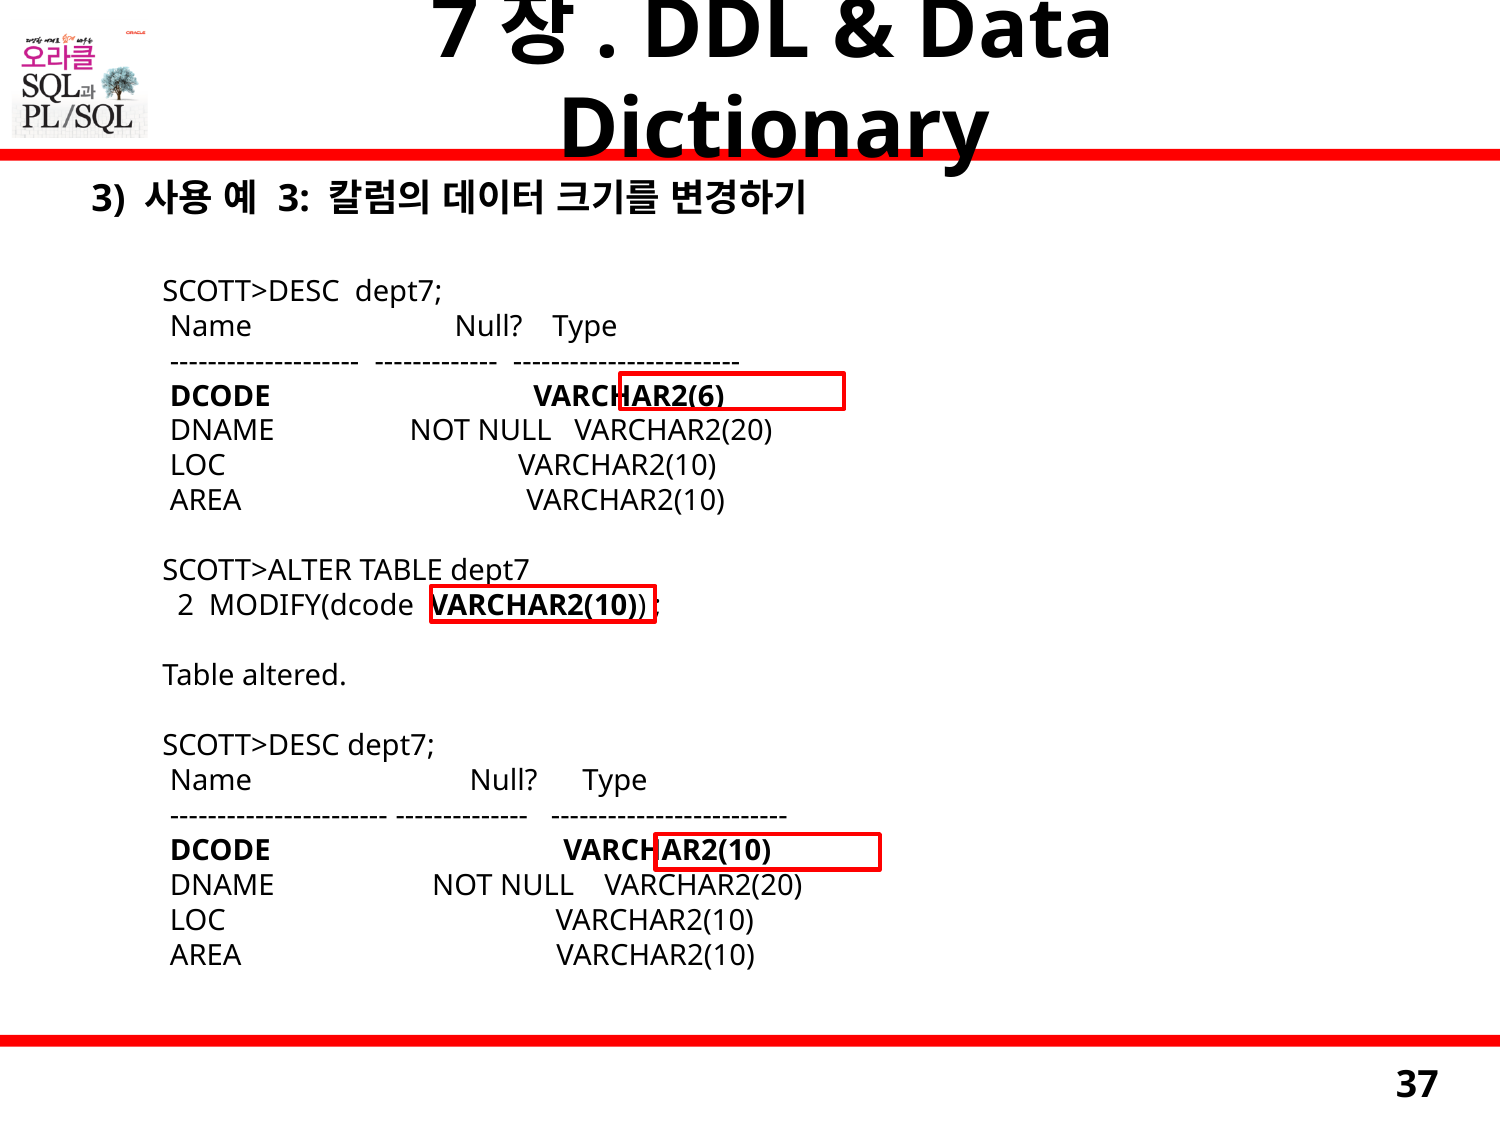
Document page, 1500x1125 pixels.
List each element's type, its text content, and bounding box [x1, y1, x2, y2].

text_box [0, 1033, 1500, 1049]
text_box [1307, 147, 1500, 163]
text_box SCOTT>DESC dept7; Name Null? Type -------------------- ------------- ------------------------ DCODE VARCHAR2(6) DNAME NOT NULL VARCHAR2(20) LOC VARCHAR2(10) AREA VARCHAR2(10) SCOTT>ALTER TABLE dept7 2 MODIFY(dcode VARCHAR2(10)) ; Table altered. SCOTT>DESC dept7; Name Null? Type ----------------------- -------------- ------------------------- DCODE VARCHAR2(10) DNAME NOT NULL VARCHAR2(20) LOC VARCHAR2(10) AREA VARCHAR2(10) [145, 218, 1095, 1025]
text_box [653, 832, 882, 872]
text_box [618, 371, 846, 411]
text_box 7장. DDL & Data Dictionary [204, 0, 1343, 151]
text_box 3) 사용 예 3: 칼럼의 데이터 크기를 변경하기 [75, 147, 1307, 246]
picture [11, 19, 148, 138]
text_box [429, 584, 657, 624]
text_box [0, 147, 75, 163]
text_box 37 [1362, 1056, 1473, 1108]
